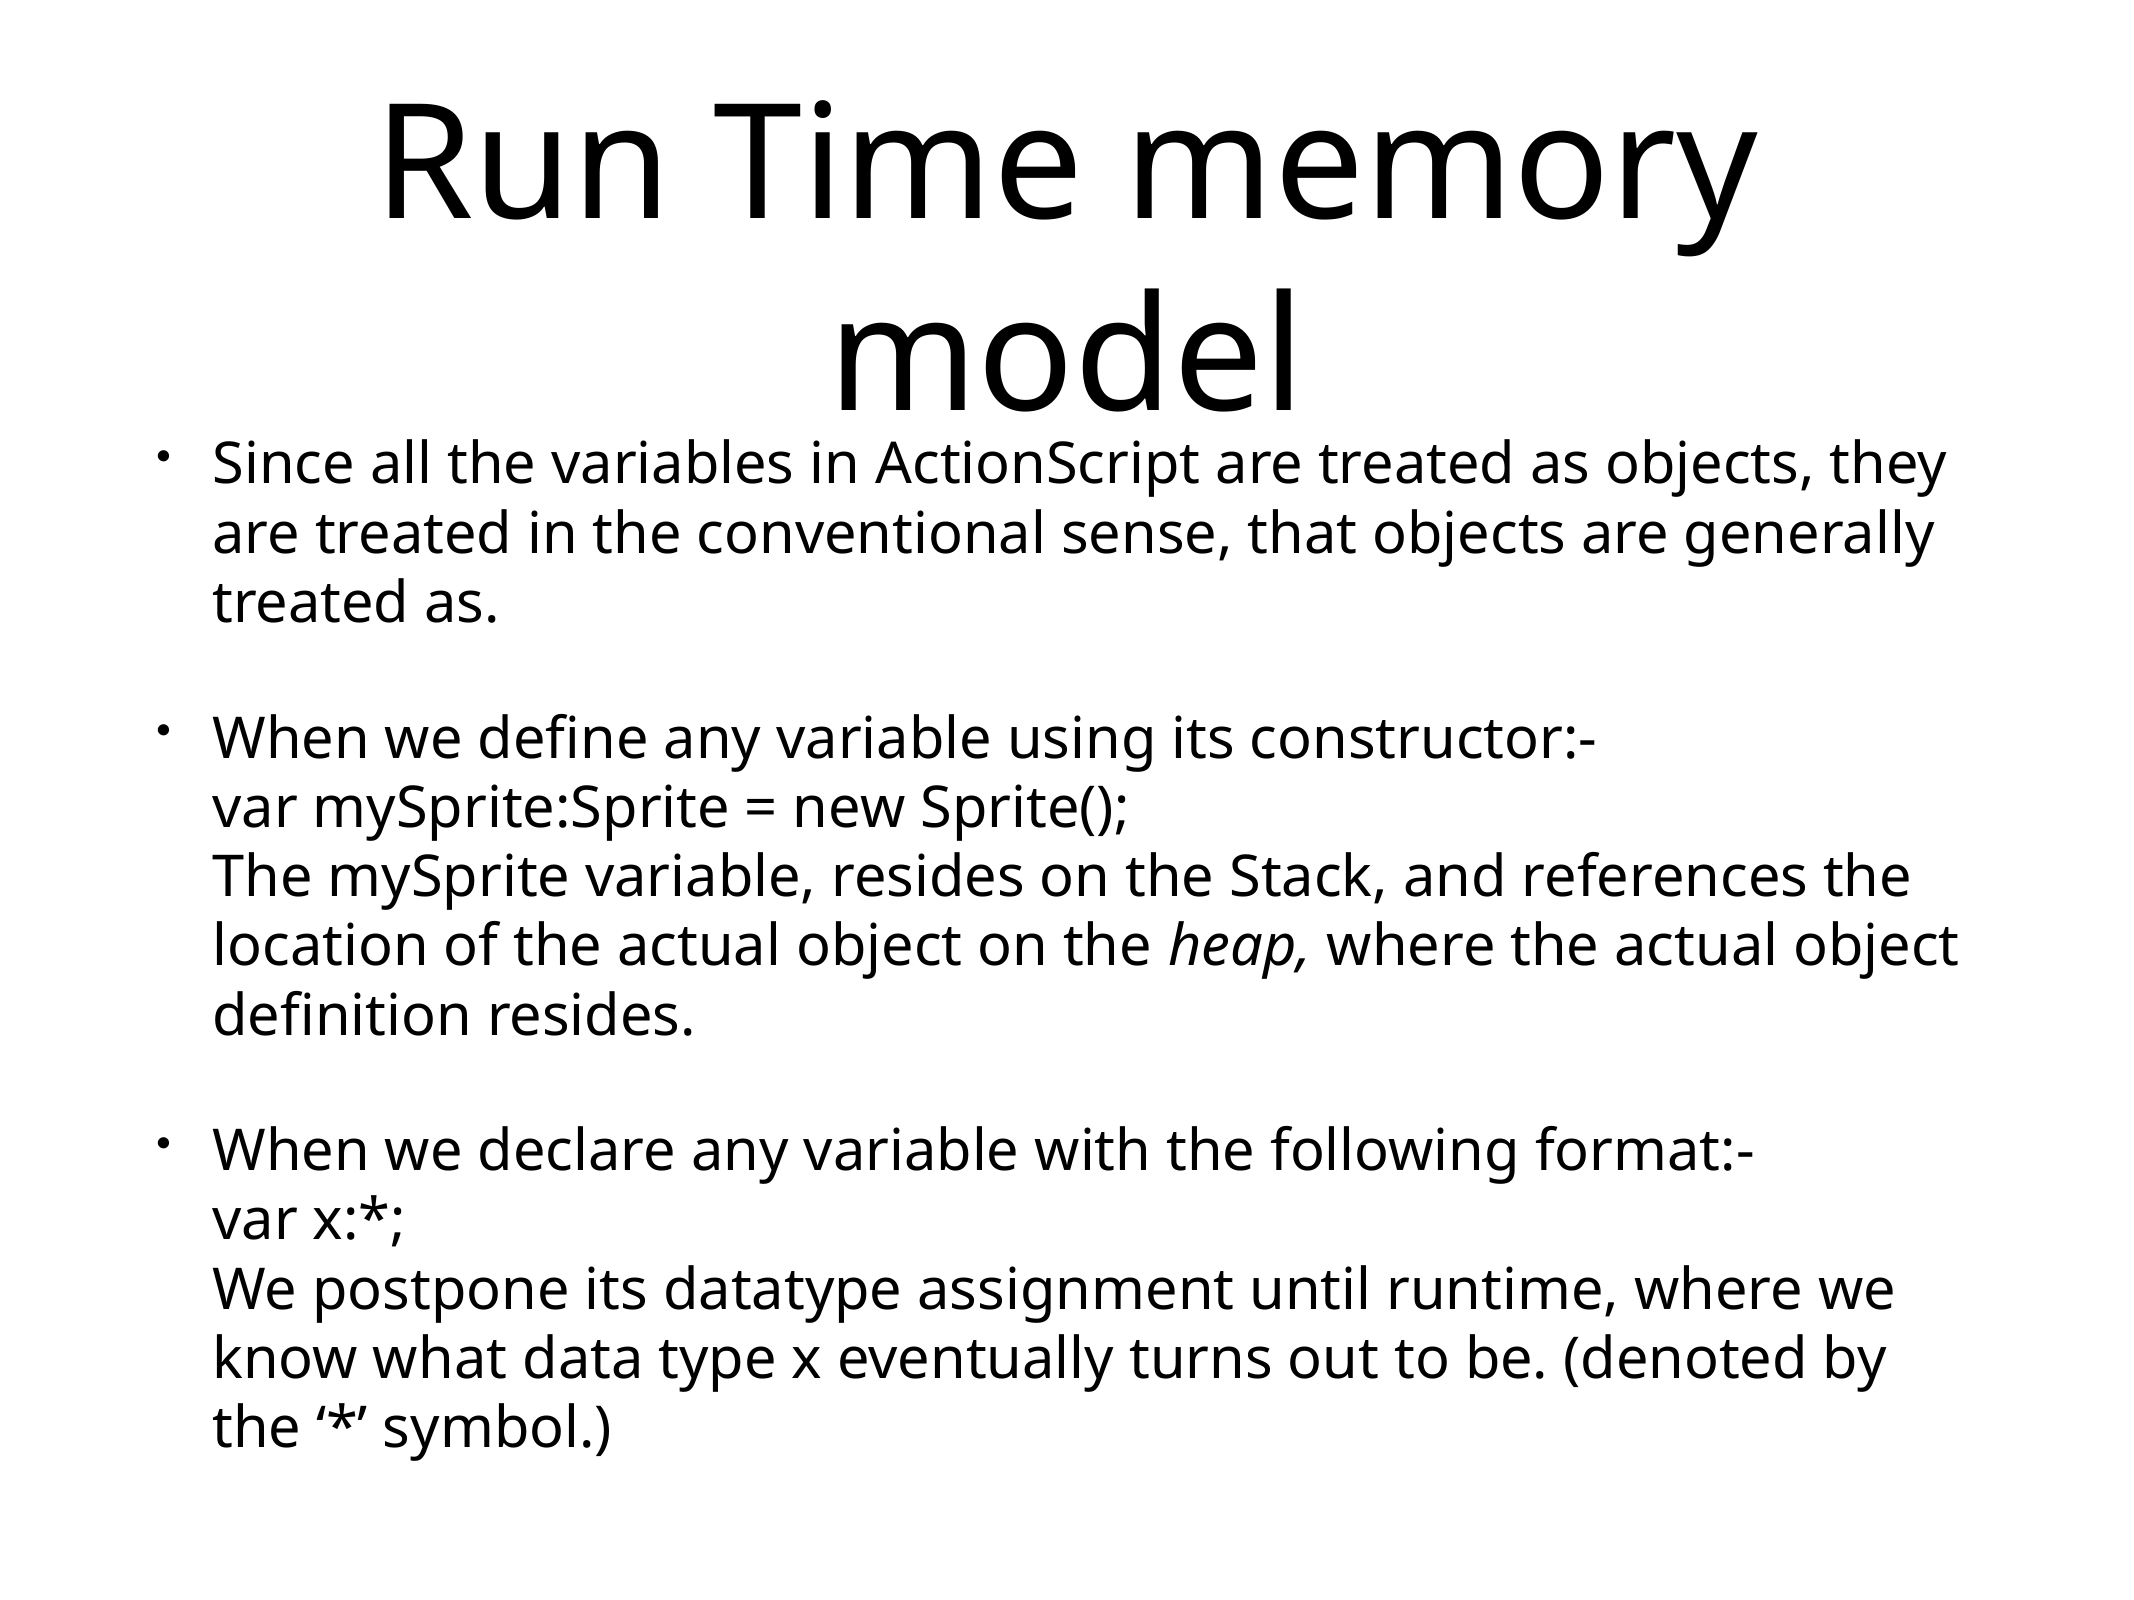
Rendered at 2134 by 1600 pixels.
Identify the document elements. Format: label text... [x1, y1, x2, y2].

title Run Time memory model [155, 72, 1978, 426]
list Since all the variables in ActionScript are treated as objects, they are treated in the conventional sense, that objects are generally treated as. When we define any variable using its constructor:- var mySprite:Sprite = new Sprite(); The mySprite variable, resides on the Stack, and references the location of the actual object on the heap, where the actual object definition resides. When we declare any variable with the following format:- var x:*; We postpone its datatype assignment until runtime, where we know what data type x eventually turns out to be. (denoted by the ‘*’ symbol.) [155, 426, 1978, 1459]
